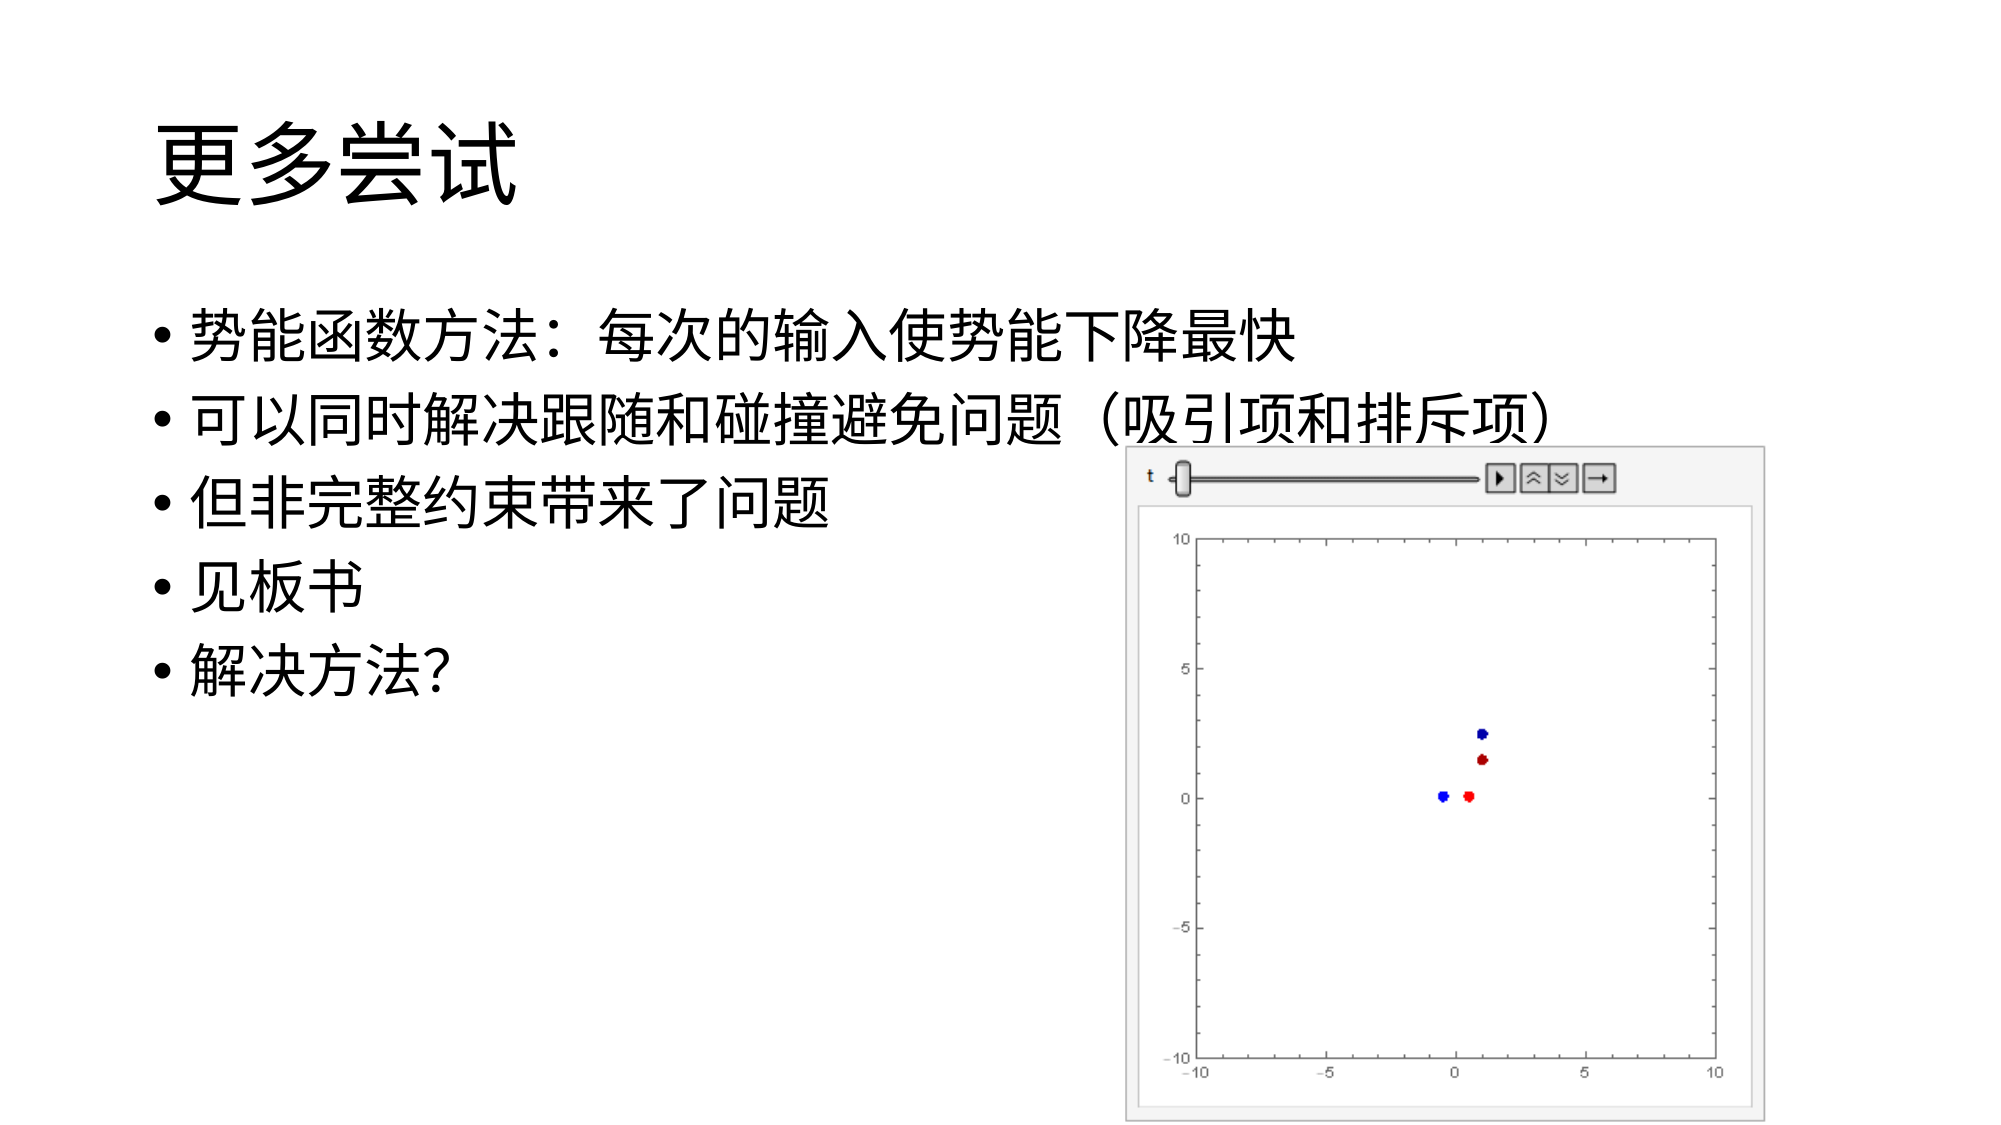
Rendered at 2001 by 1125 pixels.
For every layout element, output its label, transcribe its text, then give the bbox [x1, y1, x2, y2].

title 更多尝试 [137, 59, 1863, 278]
picture [1124, 443, 1767, 1125]
list 势能函数方法：每次的输入使势能下降最快 可以同时解决跟随和碰撞避免问题（吸引项和排斥项） 但非完整约束带来了问题 见板书 解决方法？ [137, 299, 1863, 1014]
